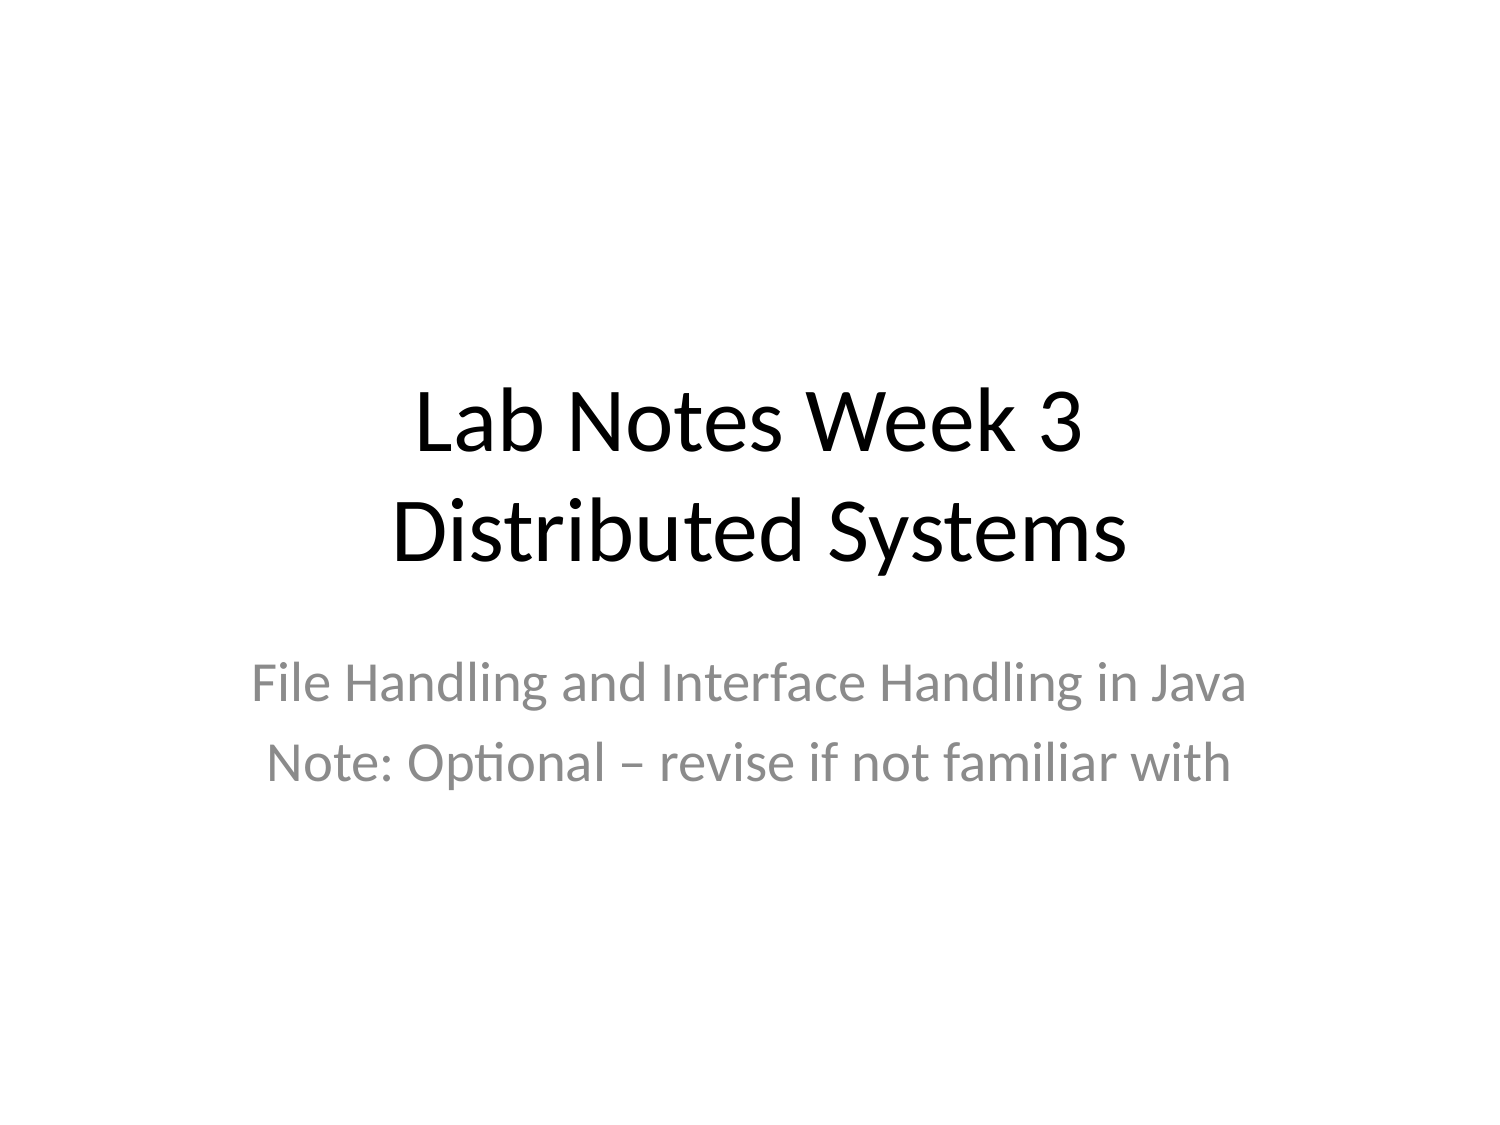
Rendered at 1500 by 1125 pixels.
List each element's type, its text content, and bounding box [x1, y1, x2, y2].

subtitle File Handling and Interface Handling in Java Note: Optional – revise if not familiar with [225, 637, 1275, 925]
title Lab Notes Week 3 Distributed Systems [112, 349, 1388, 591]
